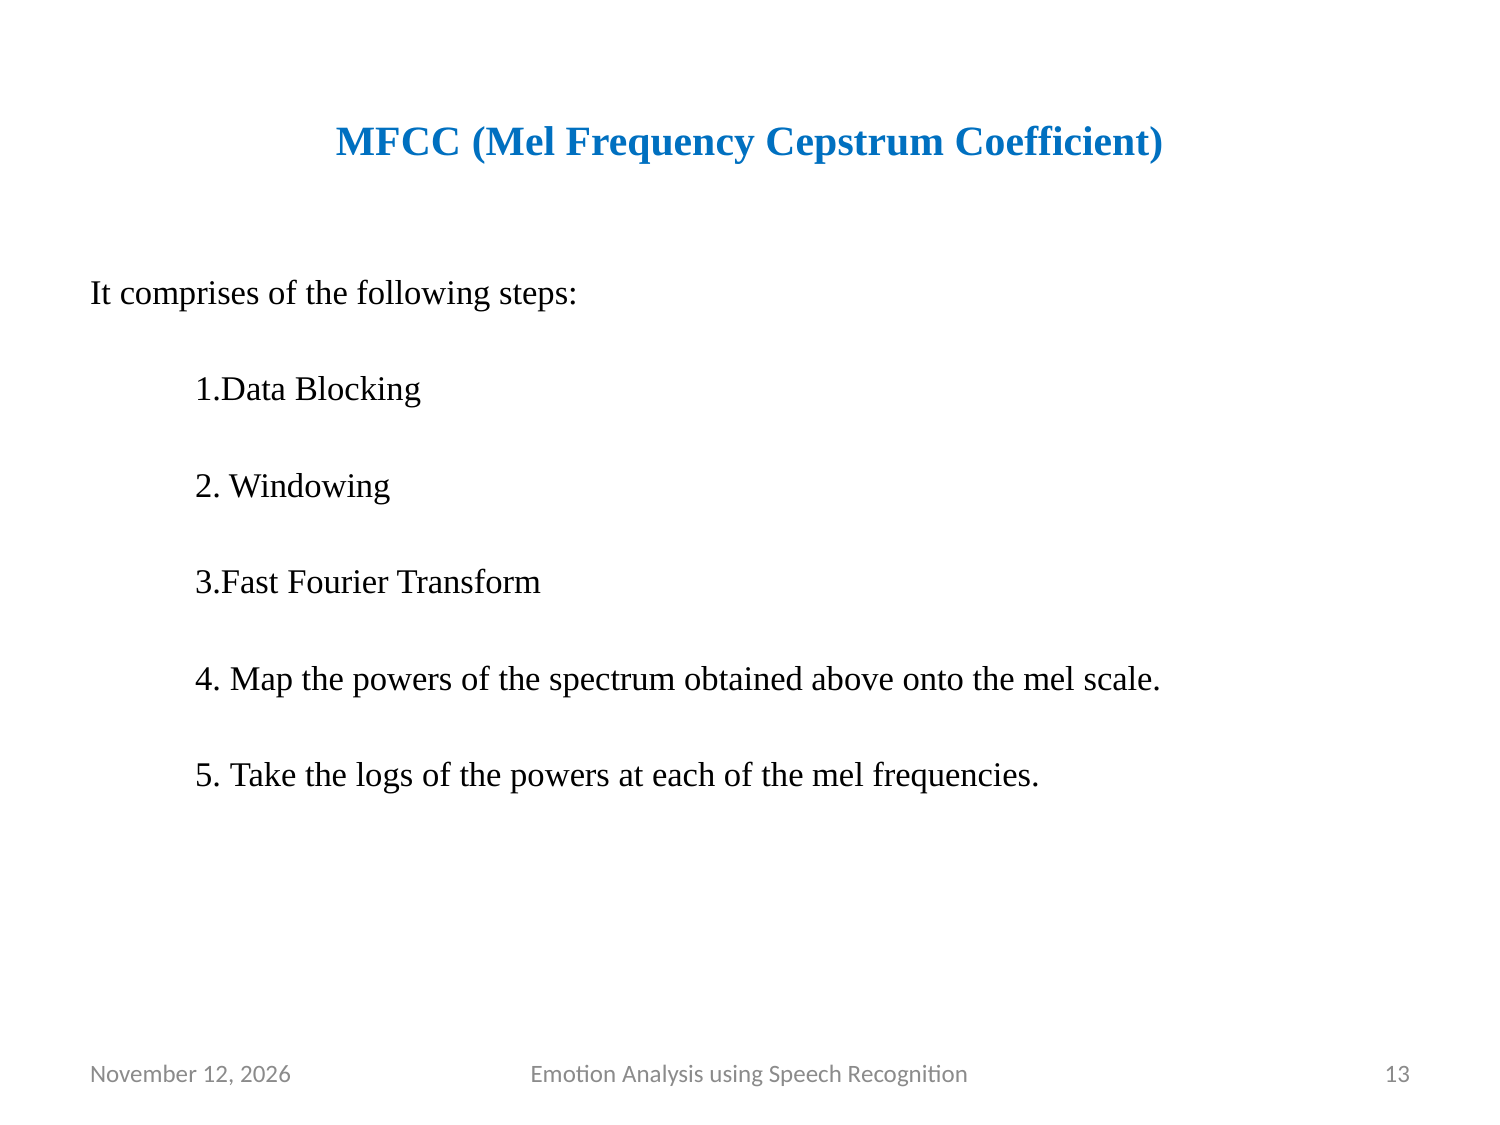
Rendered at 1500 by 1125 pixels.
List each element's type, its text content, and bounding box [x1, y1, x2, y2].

slide_number 13 [1074, 1042, 1425, 1103]
footer Emotion Analysis using Speech Recognition [512, 1042, 988, 1103]
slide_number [75, 1042, 425, 1103]
title MFCC (Mel Frequency Cepstrum Coefficient) [75, 45, 1425, 233]
list It comprises of the following steps: 1.Data Blocking 2. Windowing 3.Fast Fourier Transform 4. Map the powers of the spectrum obtained above onto the mel scale. 5. Take the logs of the powers at each of the mel frequencies. [75, 262, 1425, 1008]
